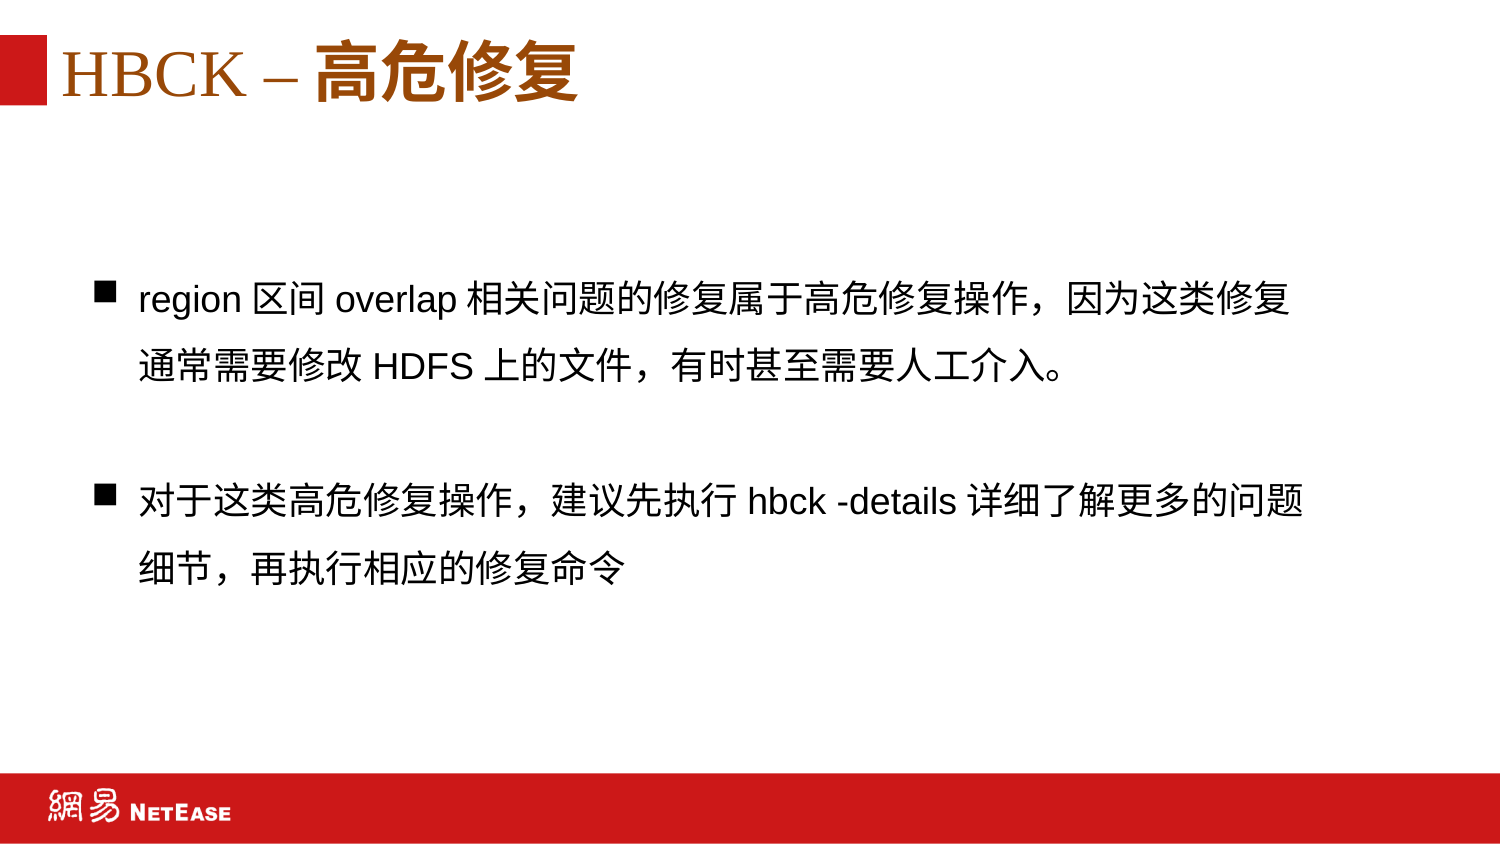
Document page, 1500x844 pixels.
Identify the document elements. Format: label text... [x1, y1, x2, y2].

title HBCK –高危修复 [46, 33, 1454, 106]
picture [46, 786, 231, 824]
text_box region区间overlap相关问题的修复属于高危修复操作，因为这类修复通常需要修改HDFS上的文件，有时甚至需要人工介入。 对于这类高危修复操作，建议先执行hbck -details详细了解更多的问题细节，再执行相应的修复命令 [76, 244, 1341, 597]
